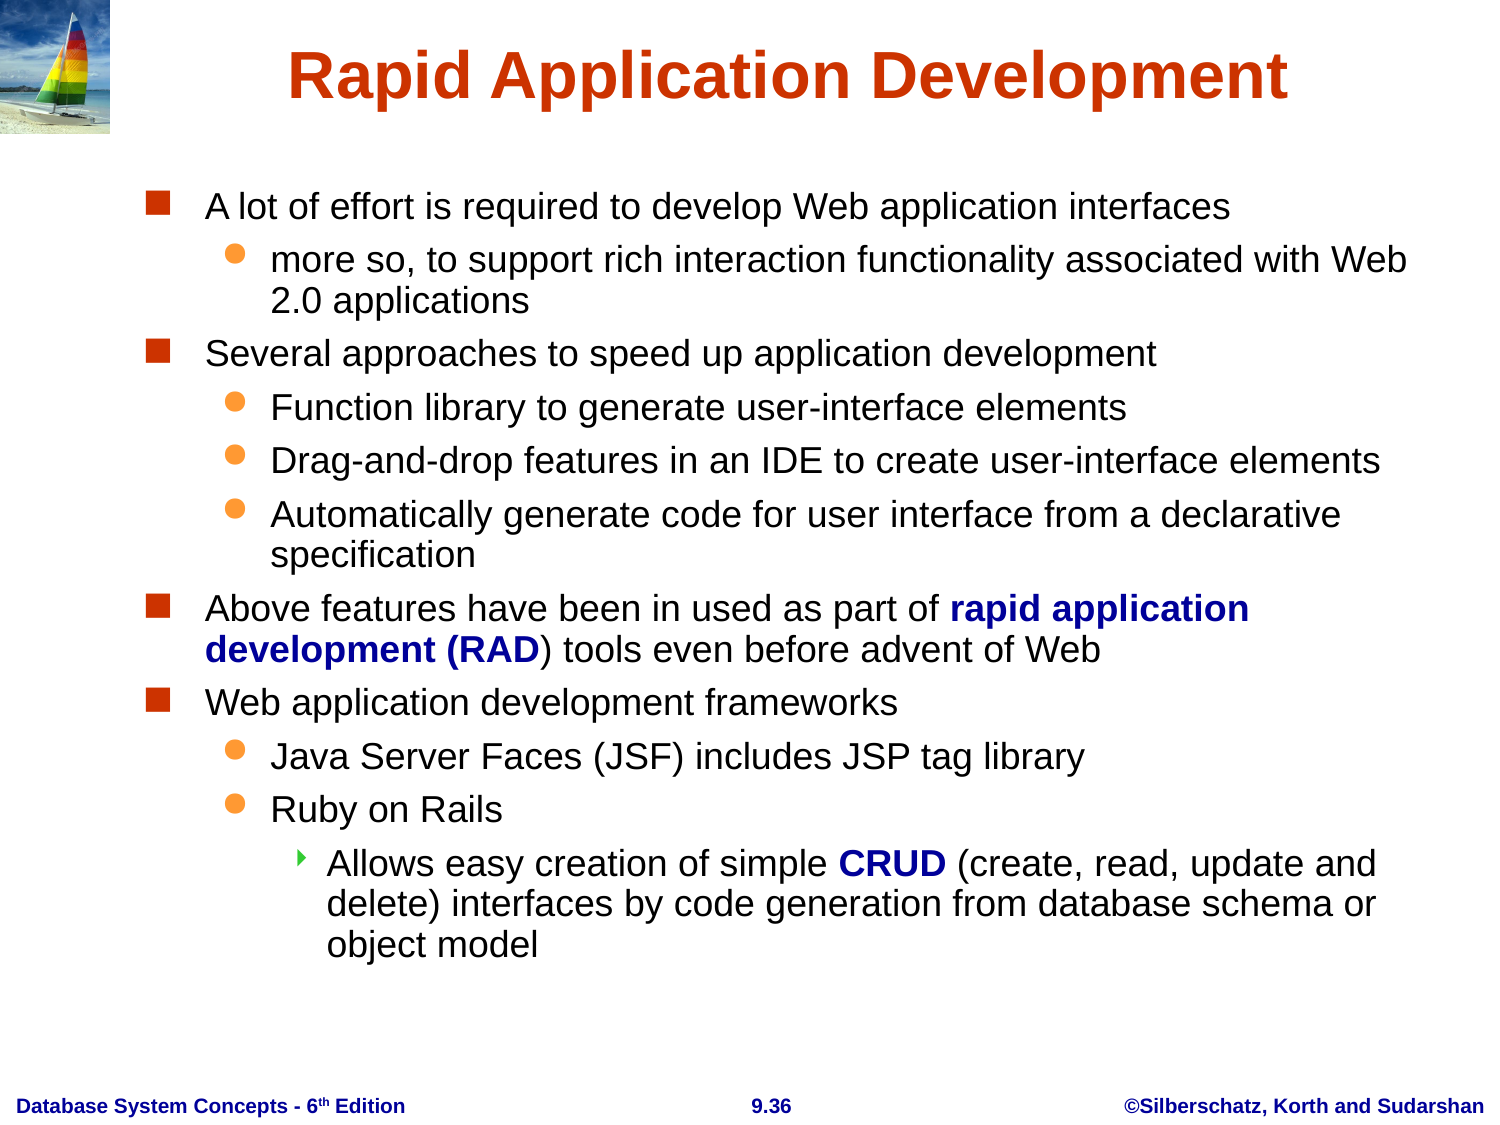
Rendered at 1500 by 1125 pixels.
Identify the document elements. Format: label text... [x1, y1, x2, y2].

title Rapid Application Development [125, 18, 1452, 120]
list A lot of effort is required to develop Web application interfaces more so, to support rich interaction functionality associated with Web 2.0 applications Several approaches to speed up application development Function library to generate user-interface elements Drag-and-drop features in an IDE to create user-interface elements Automatically generate code for user interface from a declarative specification Above features have been in used as part of rapid application development (RAD) tools even before advent of Web Web application development frameworks Java Server Faces (JSF) includes JSP tag library Ruby on Rails Allows easy creation of simple CRUD (create, read, update and delete) interfaces by code generation from database schema or object model [133, 179, 1441, 1060]
picture [0, 0, 110, 134]
